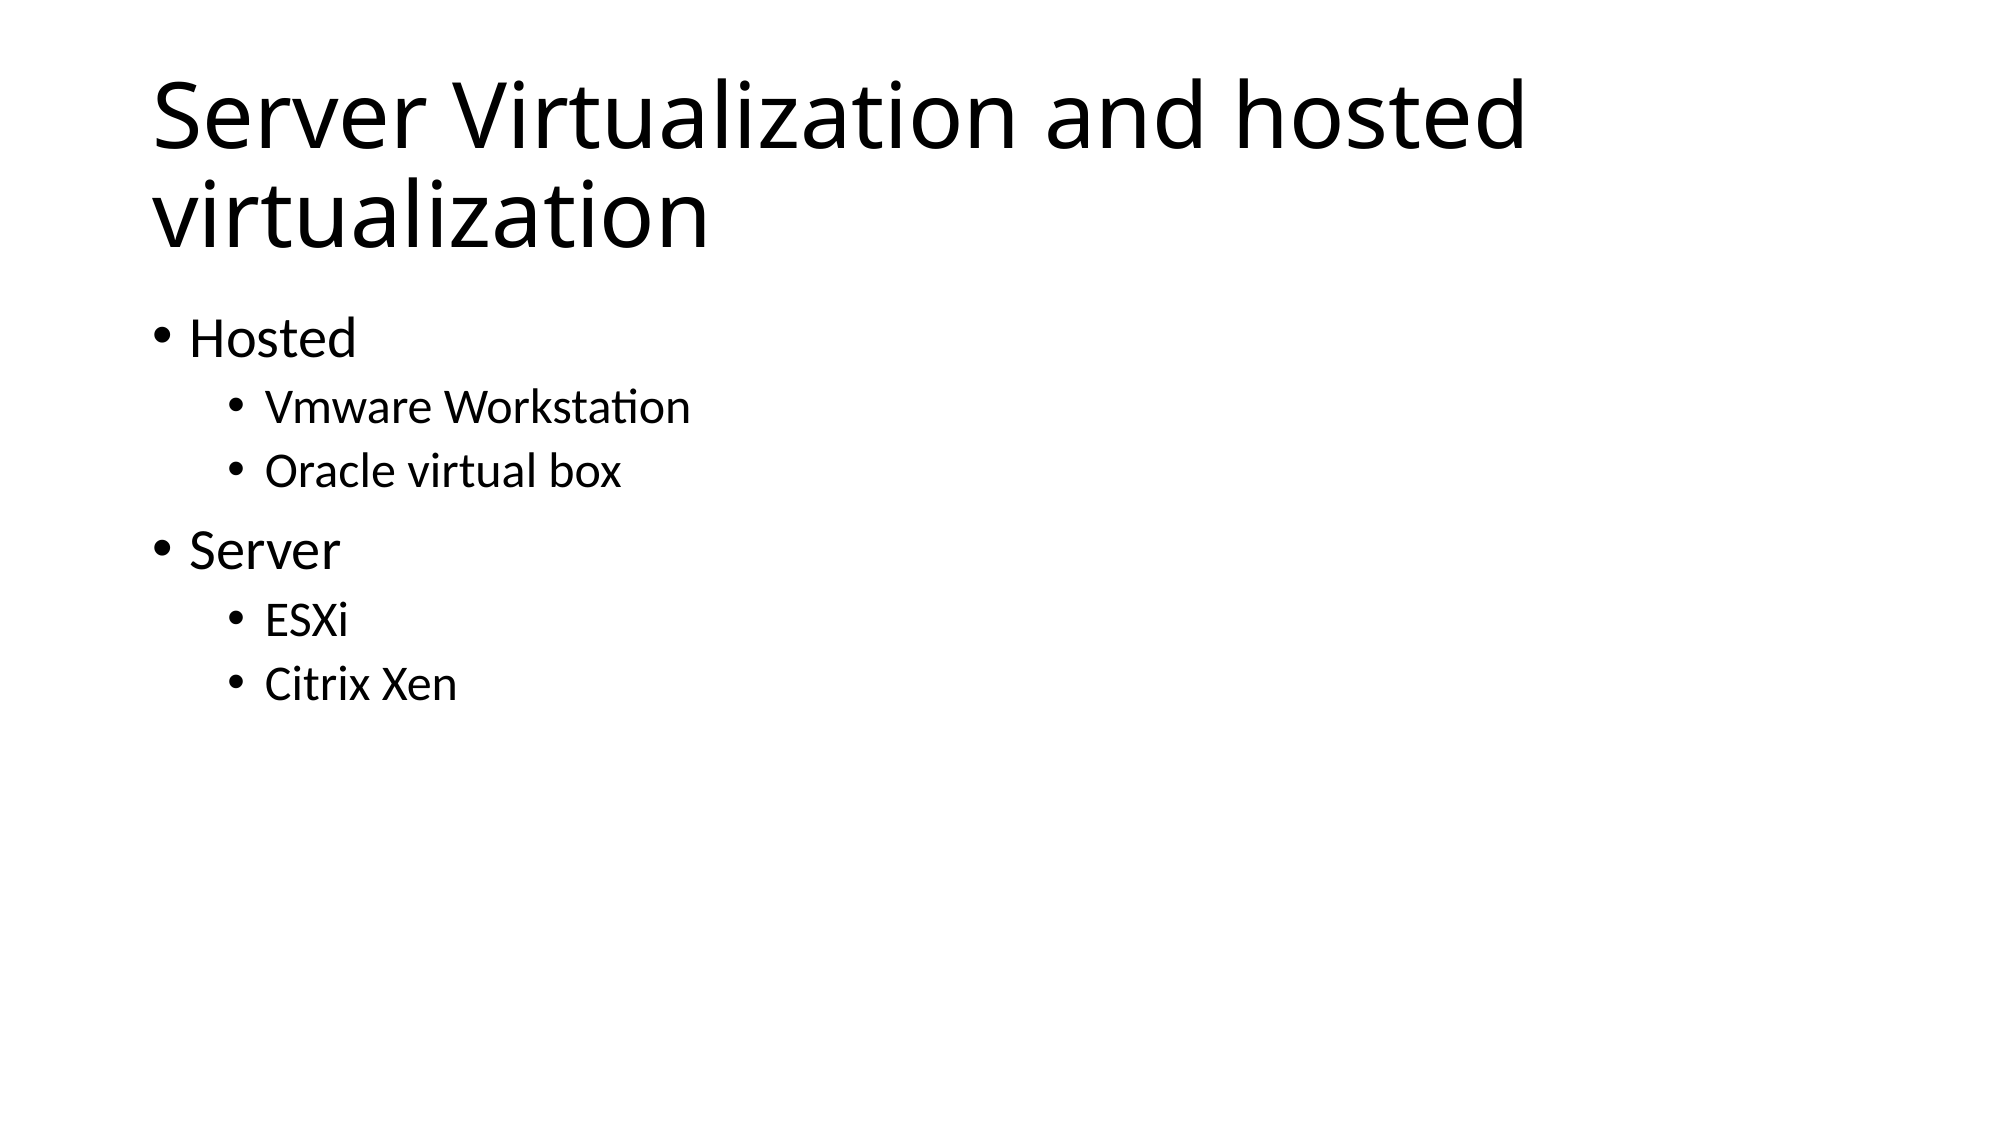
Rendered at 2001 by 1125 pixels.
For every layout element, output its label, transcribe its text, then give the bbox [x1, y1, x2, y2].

list Hosted Vmware Workstation Oracle virtual box Server ESXi Citrix Xen [137, 299, 1863, 1014]
title Server Virtualization and hosted virtualization [137, 59, 1863, 278]
